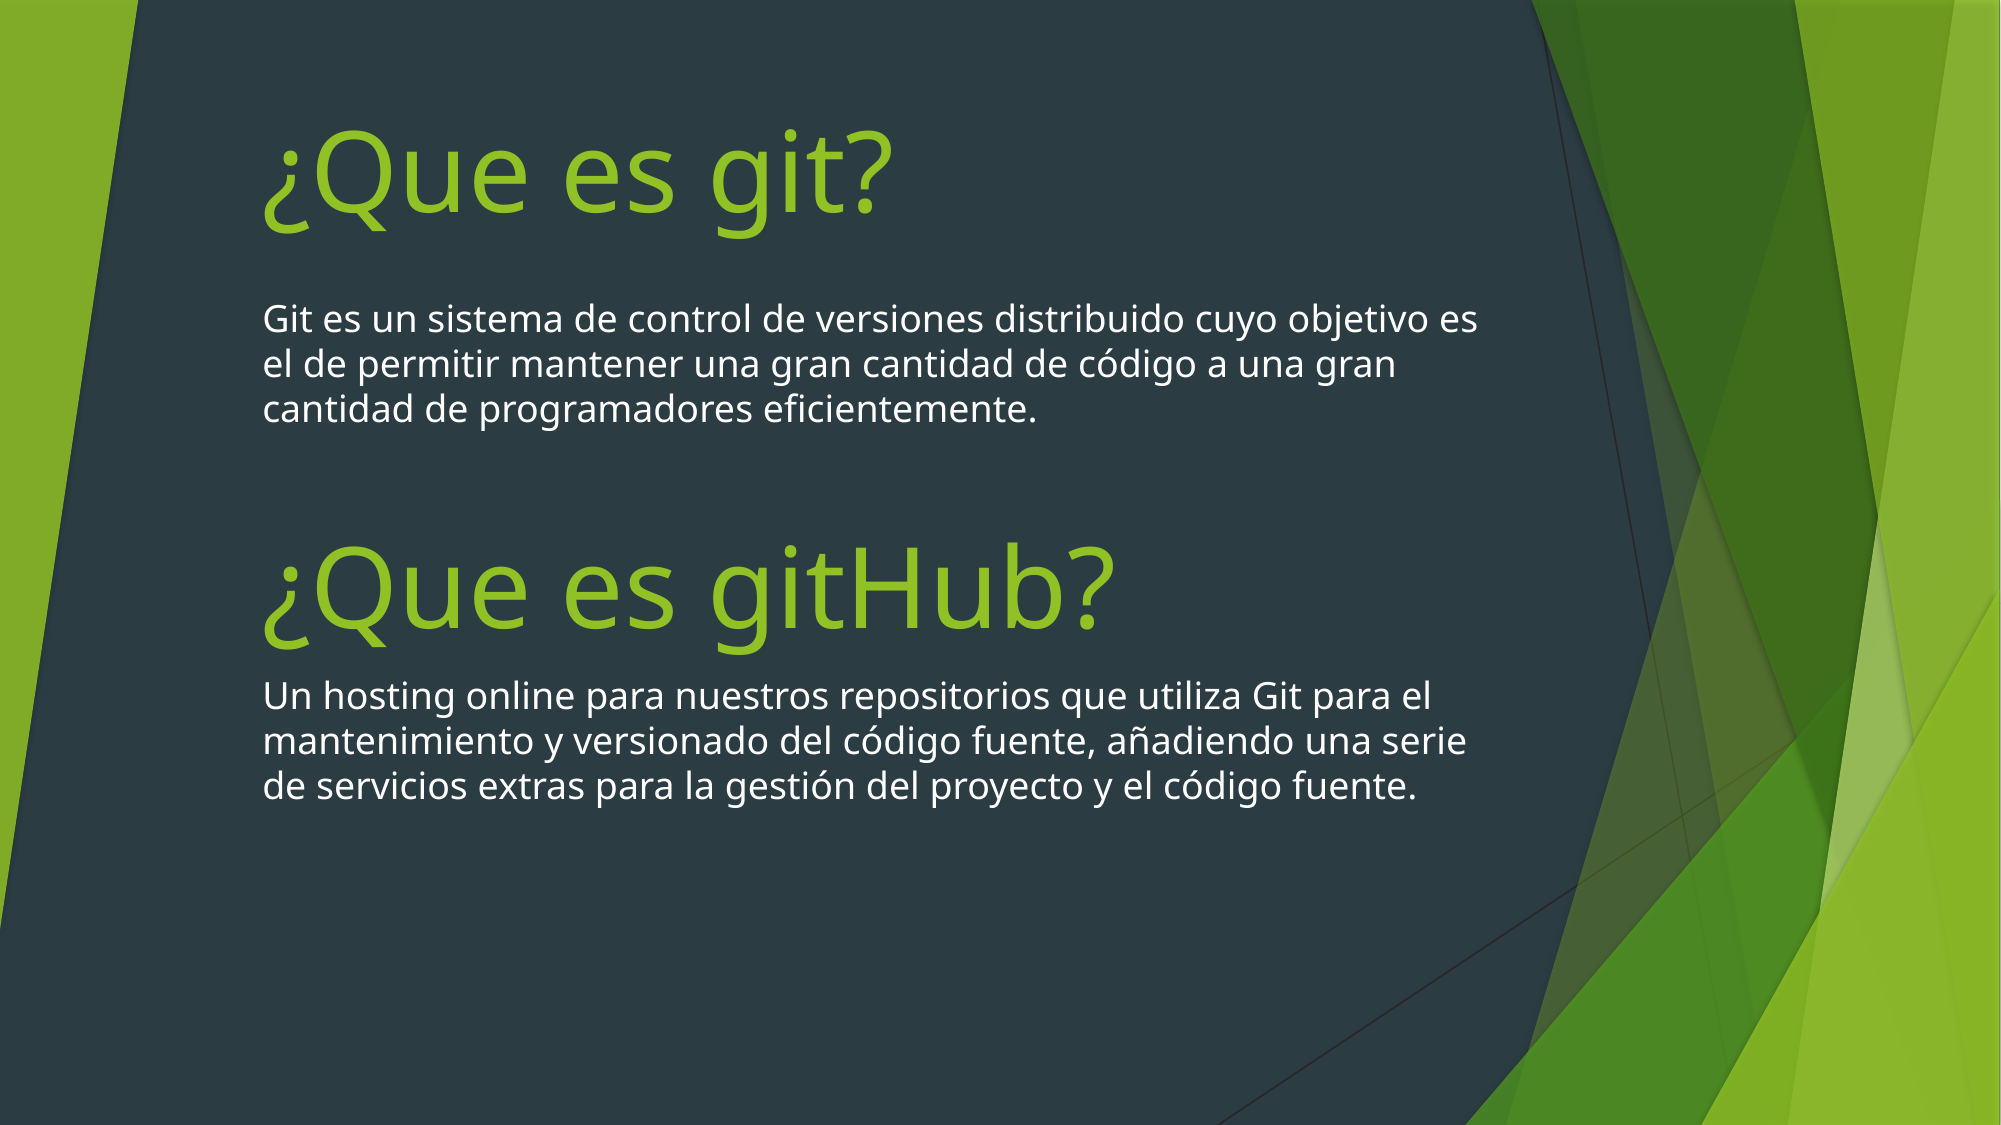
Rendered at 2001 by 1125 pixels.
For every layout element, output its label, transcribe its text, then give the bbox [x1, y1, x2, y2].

subtitle Git es un sistema de control de versiones distribuido cuyo objetivo es el de permitir mantener una gran cantidad de código a una gran cantidad de programadores eficientemente. ¿Que es gitHub? Un hosting online para nuestros repositorios que utiliza Git para el mantenimiento y versionado del código fuente, añadiendo una serie de servicios extras para la gestión del proyecto y el código fuente. [247, 287, 1522, 977]
title ¿Que es git? [247, 57, 1522, 243]
